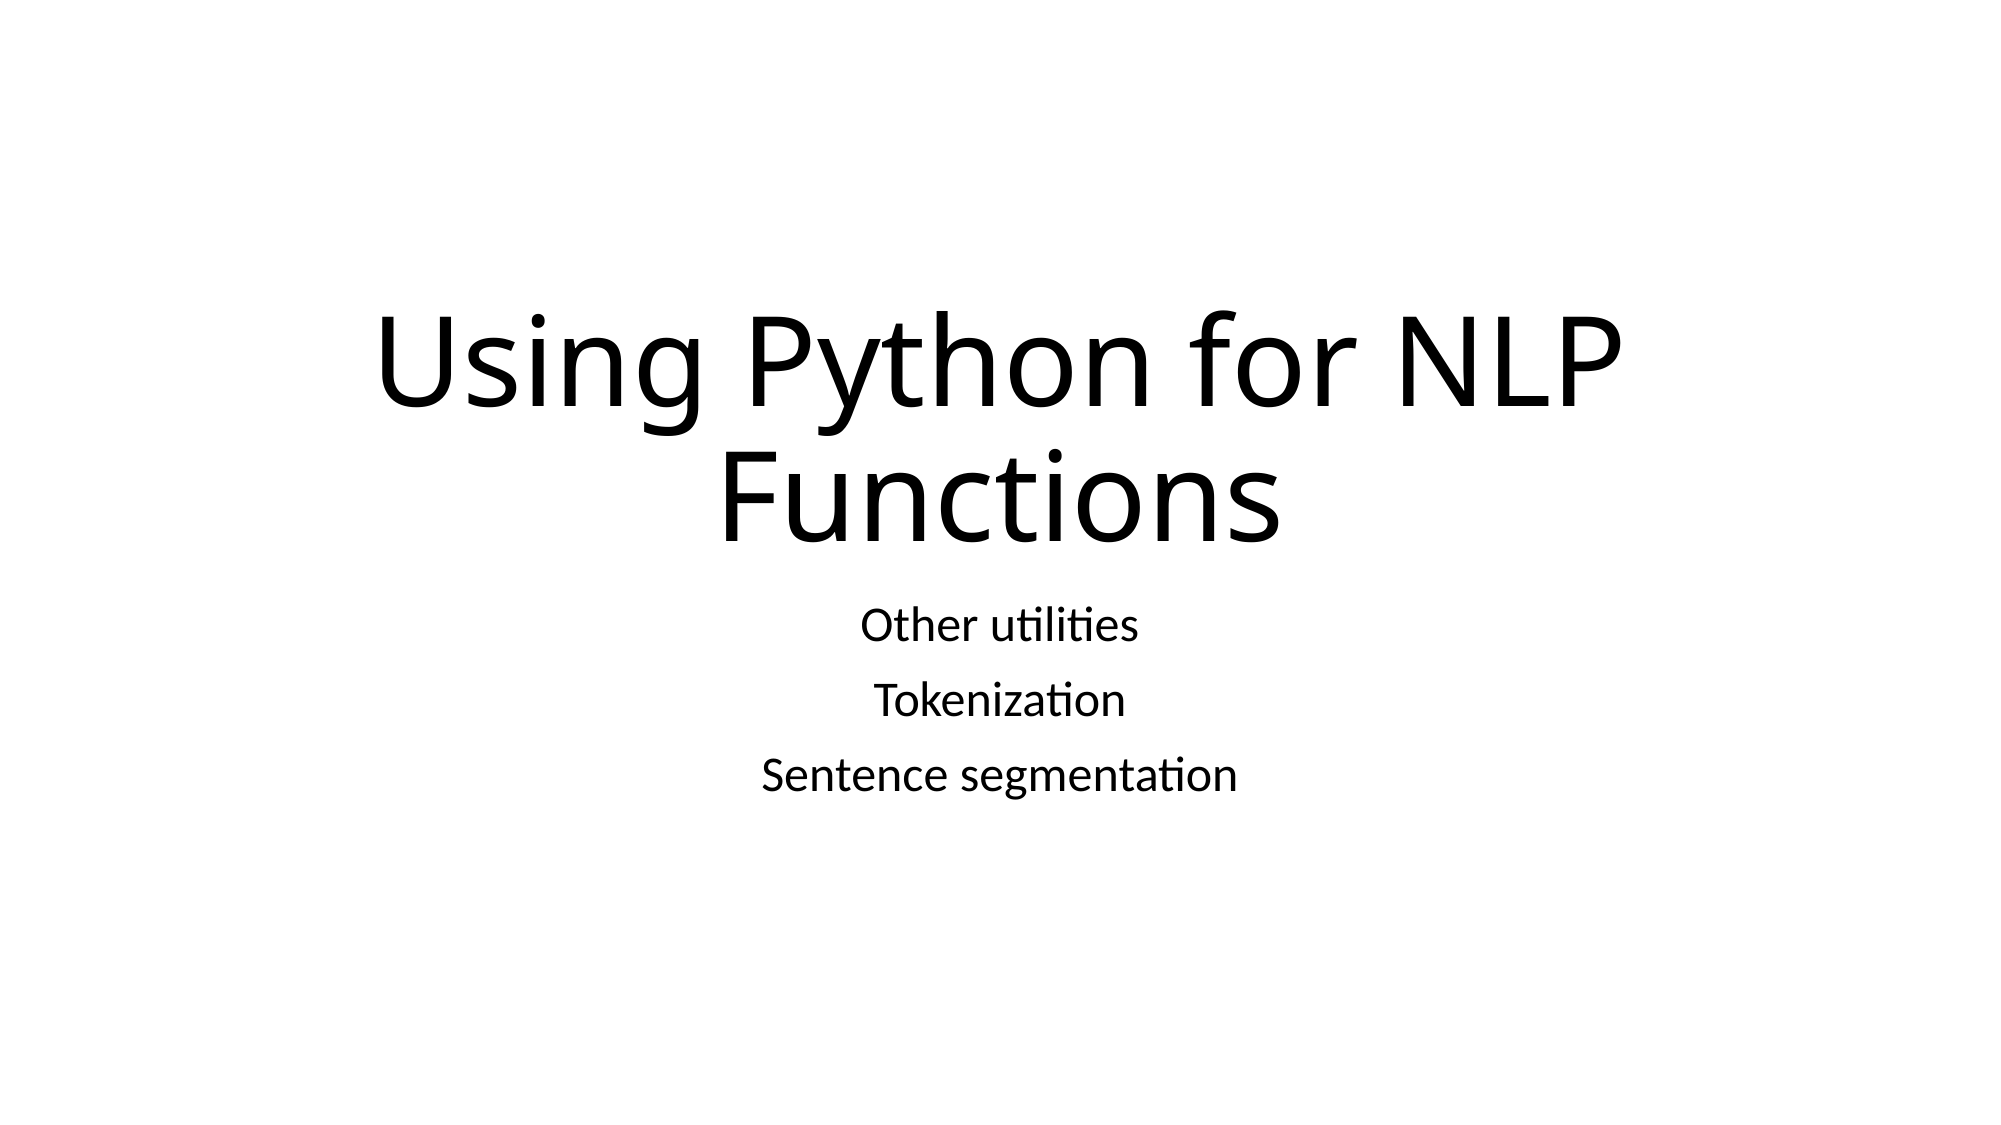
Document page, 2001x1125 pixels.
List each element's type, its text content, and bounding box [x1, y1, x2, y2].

title Using Python for NLP Functions [249, 184, 1750, 576]
subtitle Other utilities Tokenization Sentence segmentation [249, 590, 1750, 863]
